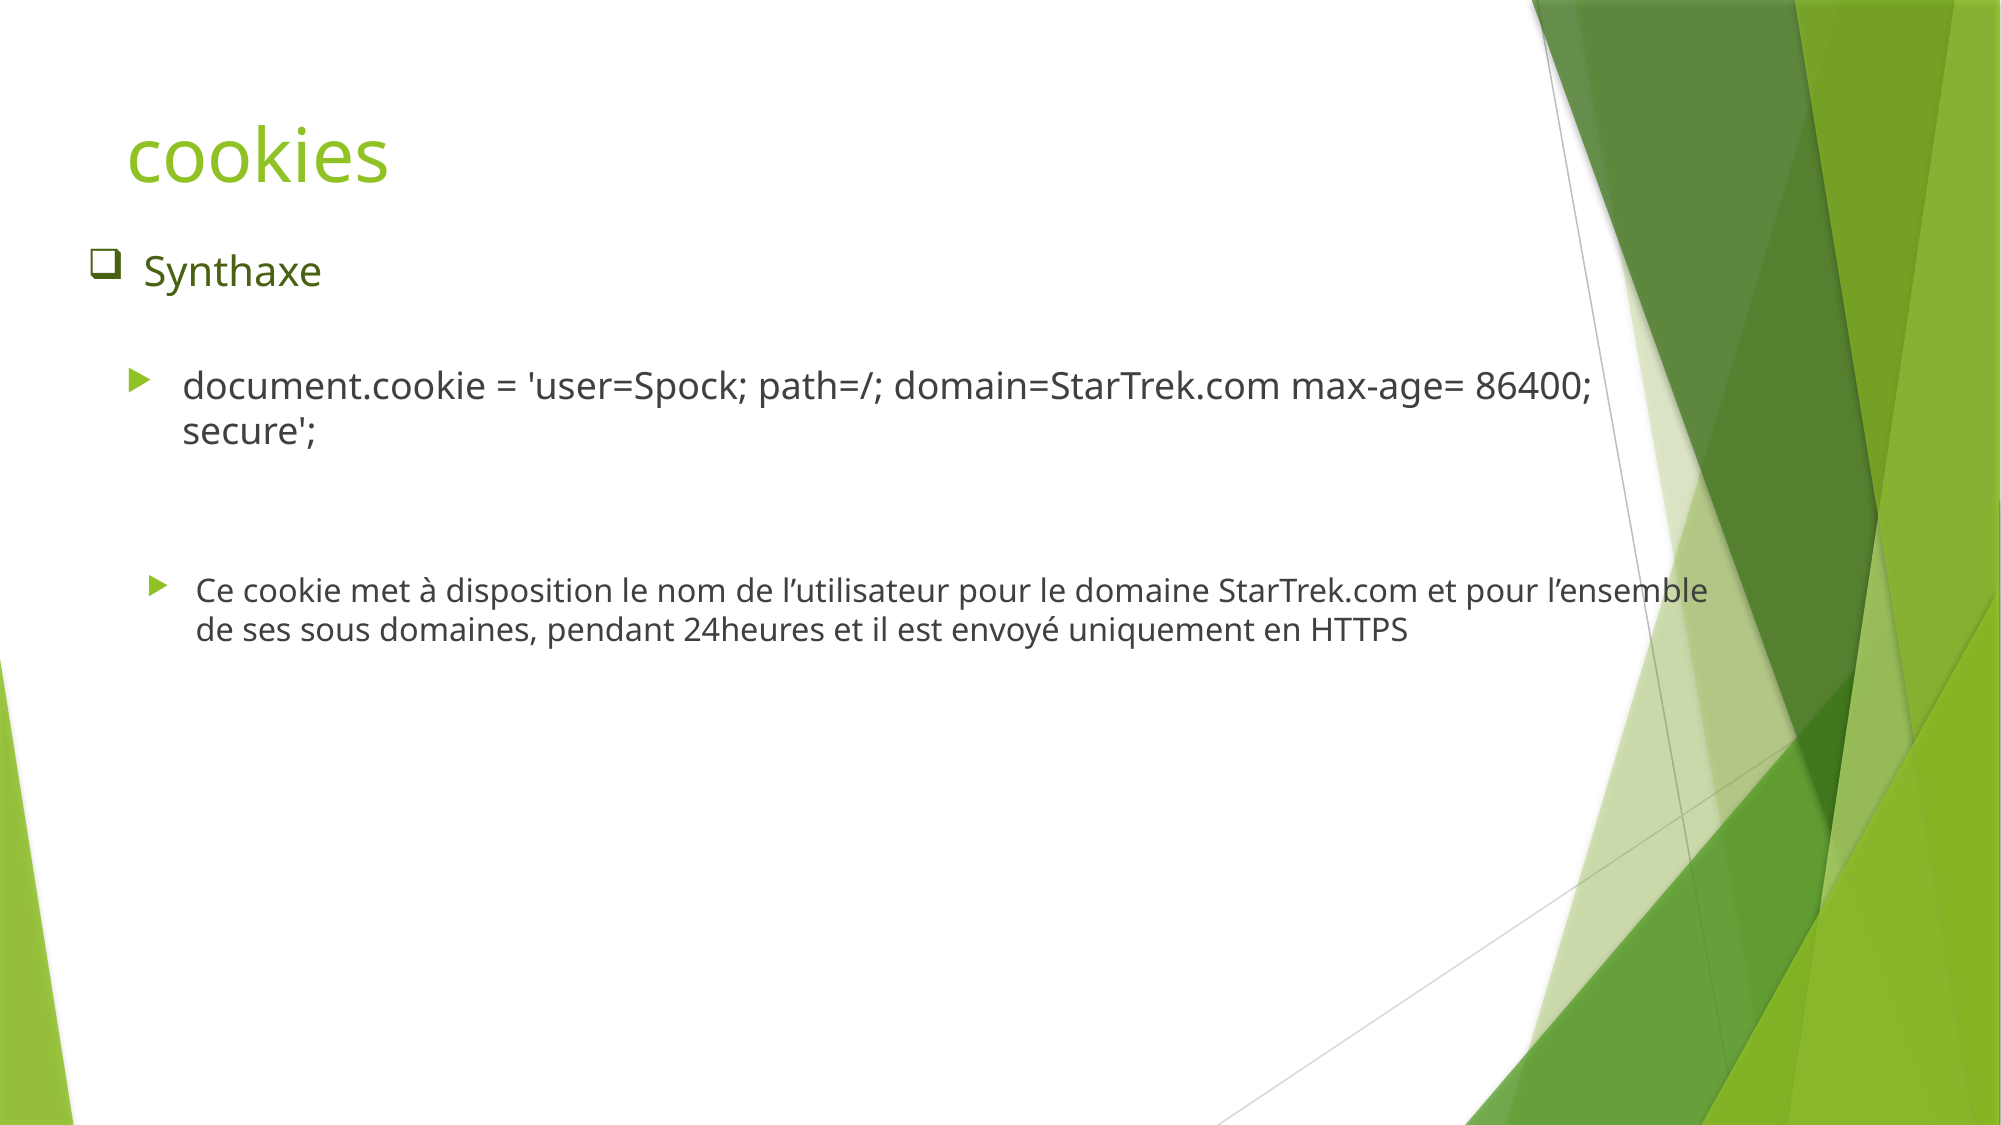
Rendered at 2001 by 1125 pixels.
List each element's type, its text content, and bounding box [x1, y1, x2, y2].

list document.cookie = 'user=Spock; path=/; domain=StarTrek.com max-age= 86400; secure'; [111, 354, 1740, 472]
text_box Ce cookie met à disposition le nom de l’utilisateur pour le domaine StarTrek.com et pour l’ensemble de ses sous domaines, pendant 24heures et il est envoyé uniquement en HTTPS [131, 562, 1760, 680]
title cookies [111, 99, 1522, 317]
text_box Synthaxe [72, 237, 338, 302]
